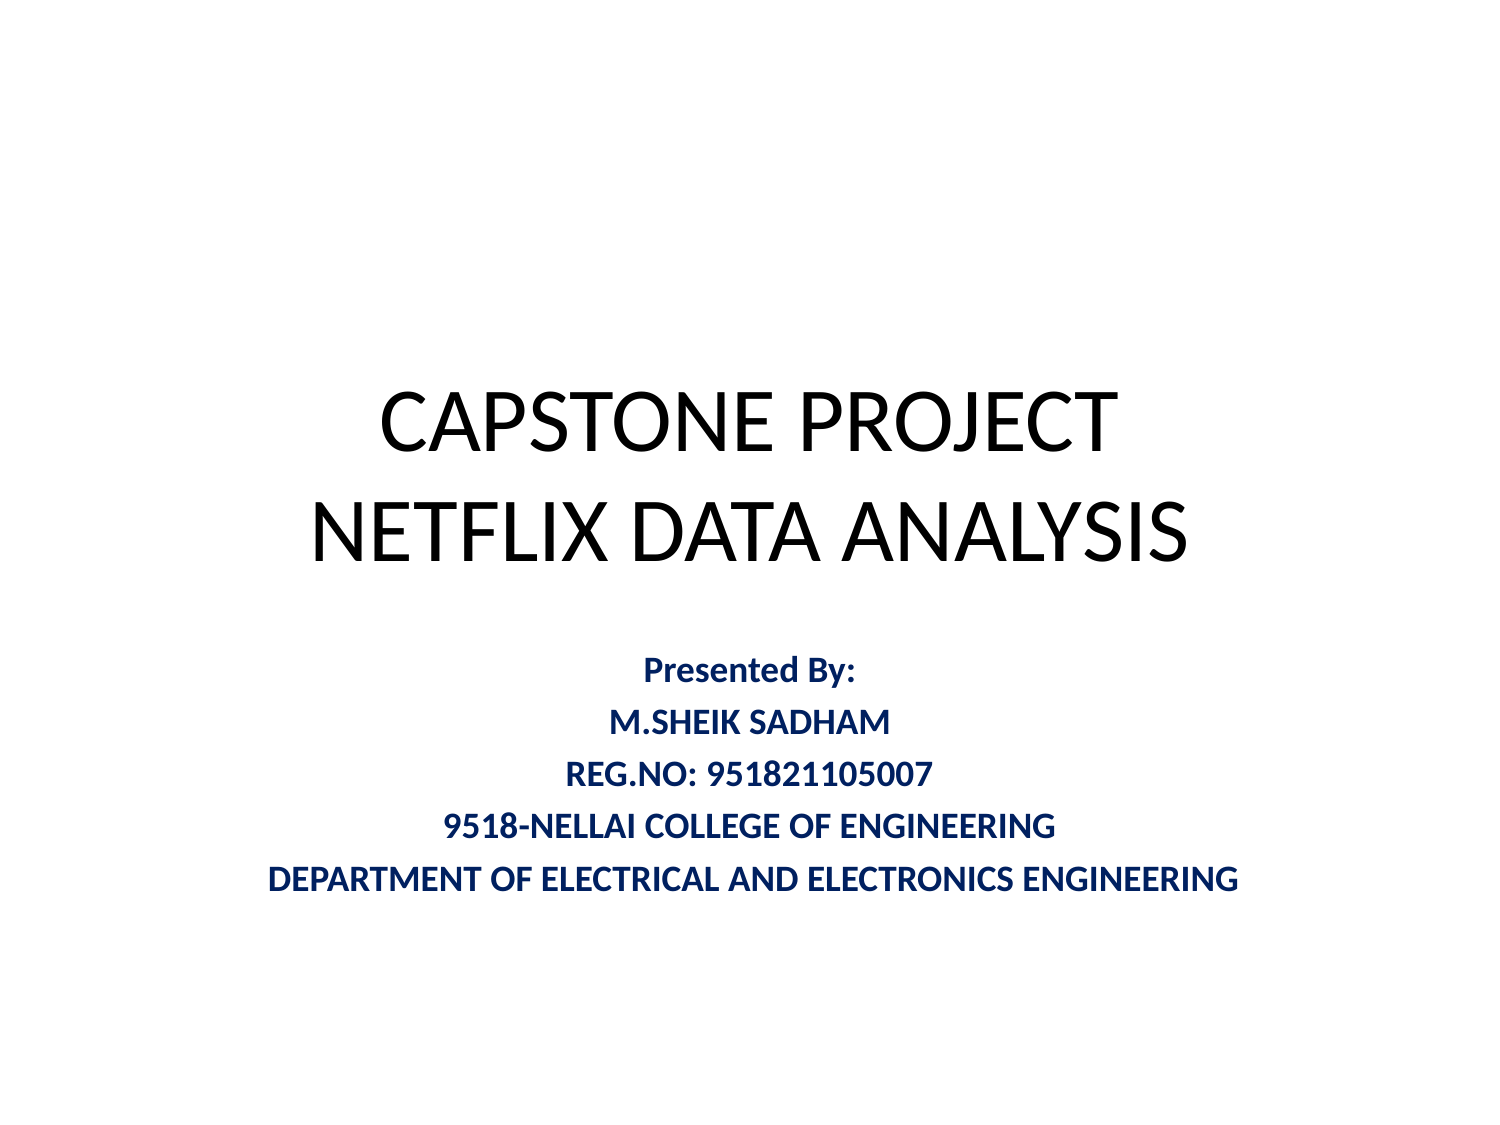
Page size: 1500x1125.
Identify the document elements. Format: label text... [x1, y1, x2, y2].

subtitle Presented By: M.SHEIK SADHAM REG.NO: 951821105007 9518-NELLAI COLLEGE OF ENGINEERING DEPARTMENT OF ELECTRICAL AND ELECTRONICS ENGINEERING [225, 637, 1275, 925]
title CAPSTONE PROJECT NETFLIX DATA ANALYSIS [112, 349, 1388, 591]
